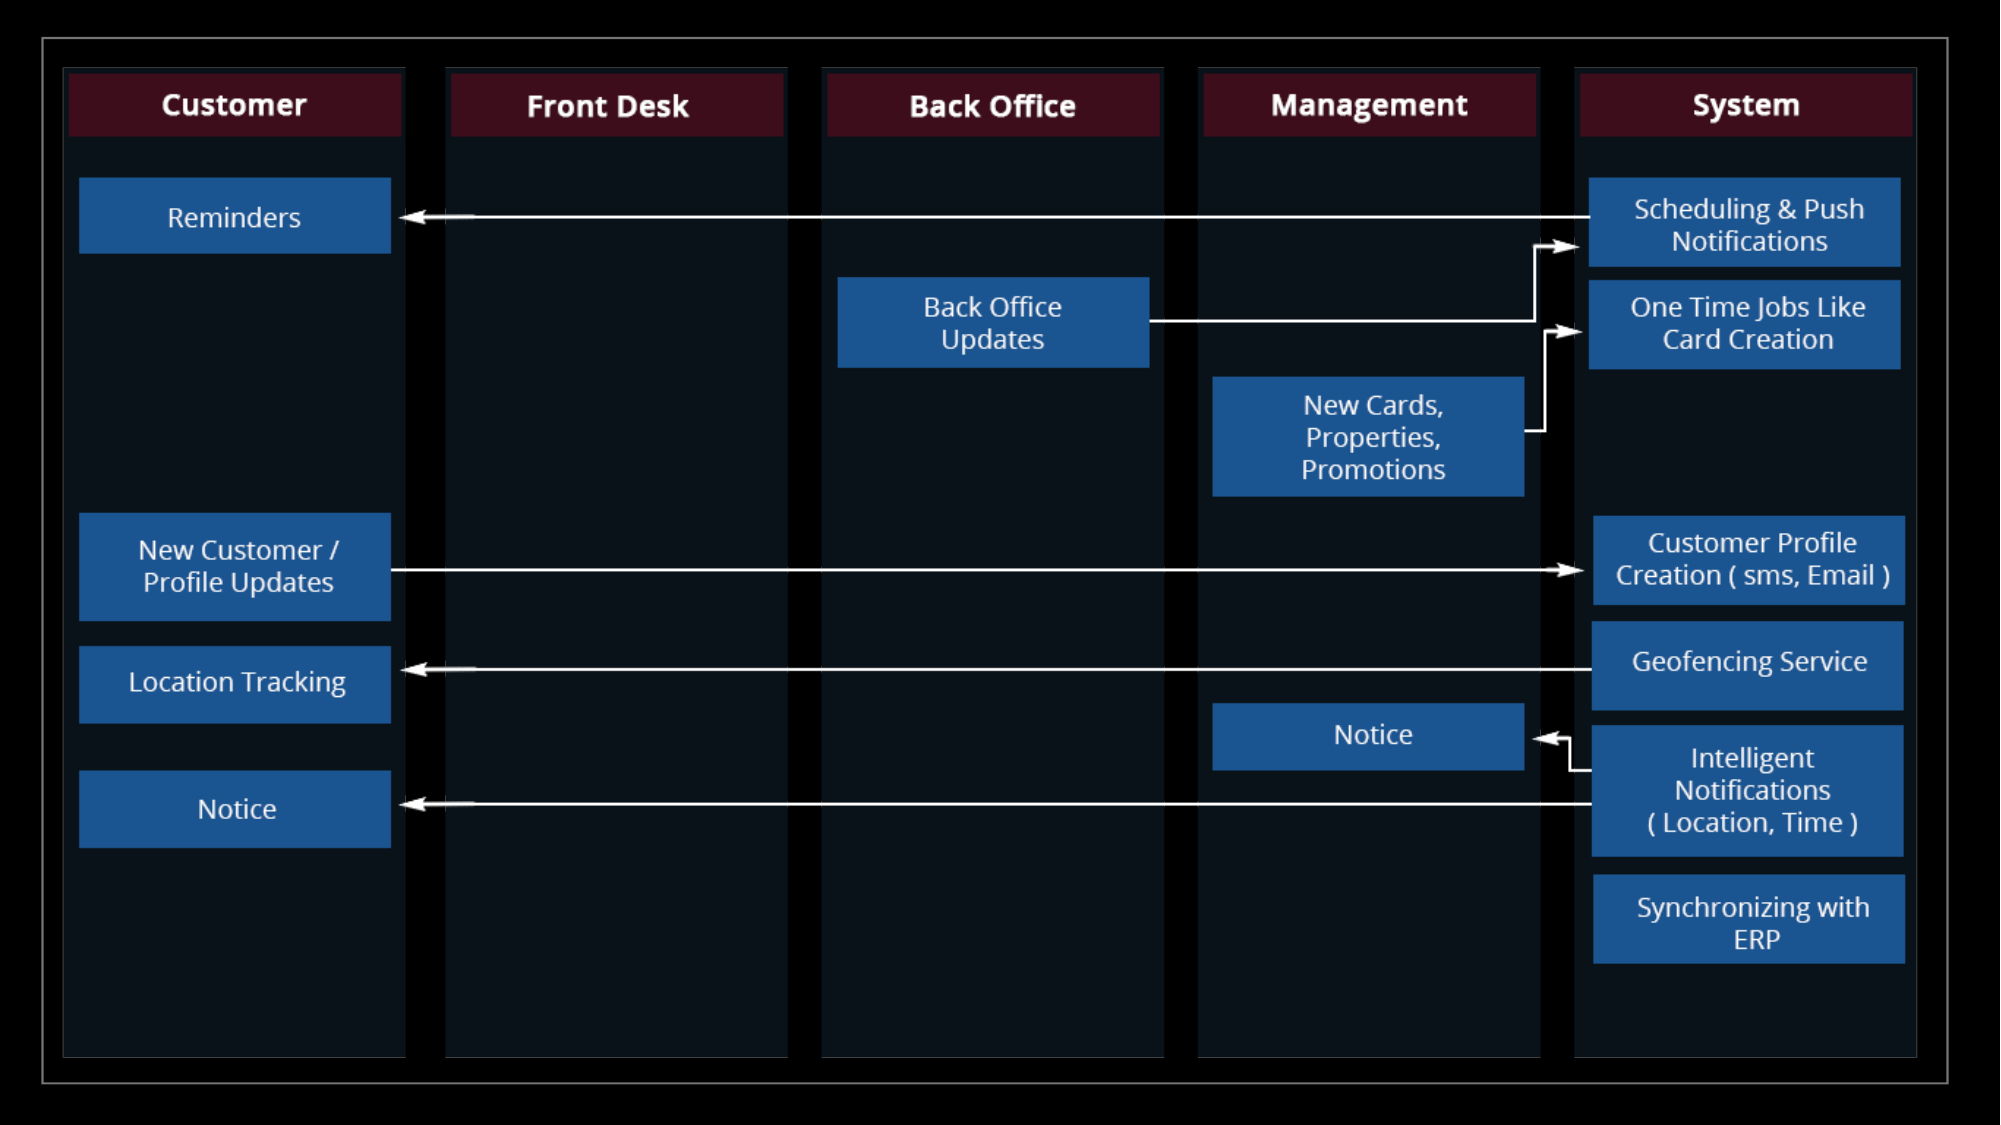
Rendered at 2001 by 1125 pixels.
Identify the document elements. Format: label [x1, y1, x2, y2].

text_box [41, 37, 1949, 1084]
picture [42, 41, 1933, 1084]
